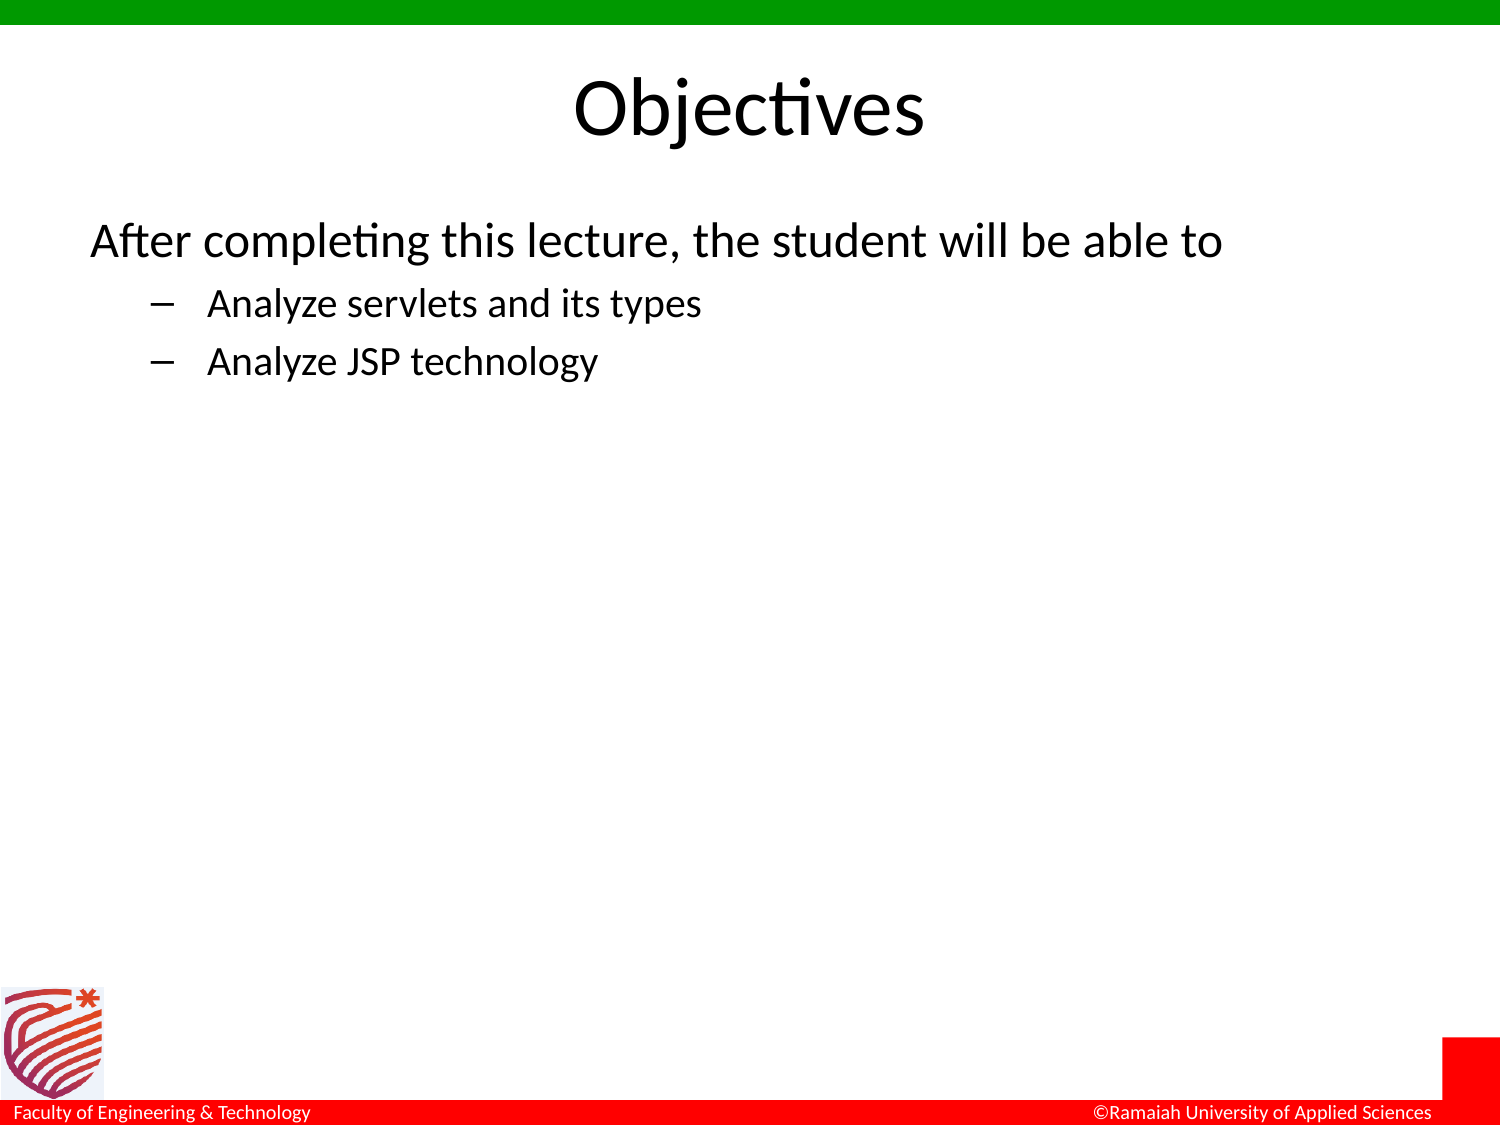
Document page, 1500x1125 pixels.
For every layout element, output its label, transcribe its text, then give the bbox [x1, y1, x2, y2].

title Objectives [75, 45, 1425, 200]
picture [1, 987, 104, 1100]
list After completing this lecture, the student will be able to Analyze servlets and its types Analyze JSP technology [75, 200, 1426, 943]
